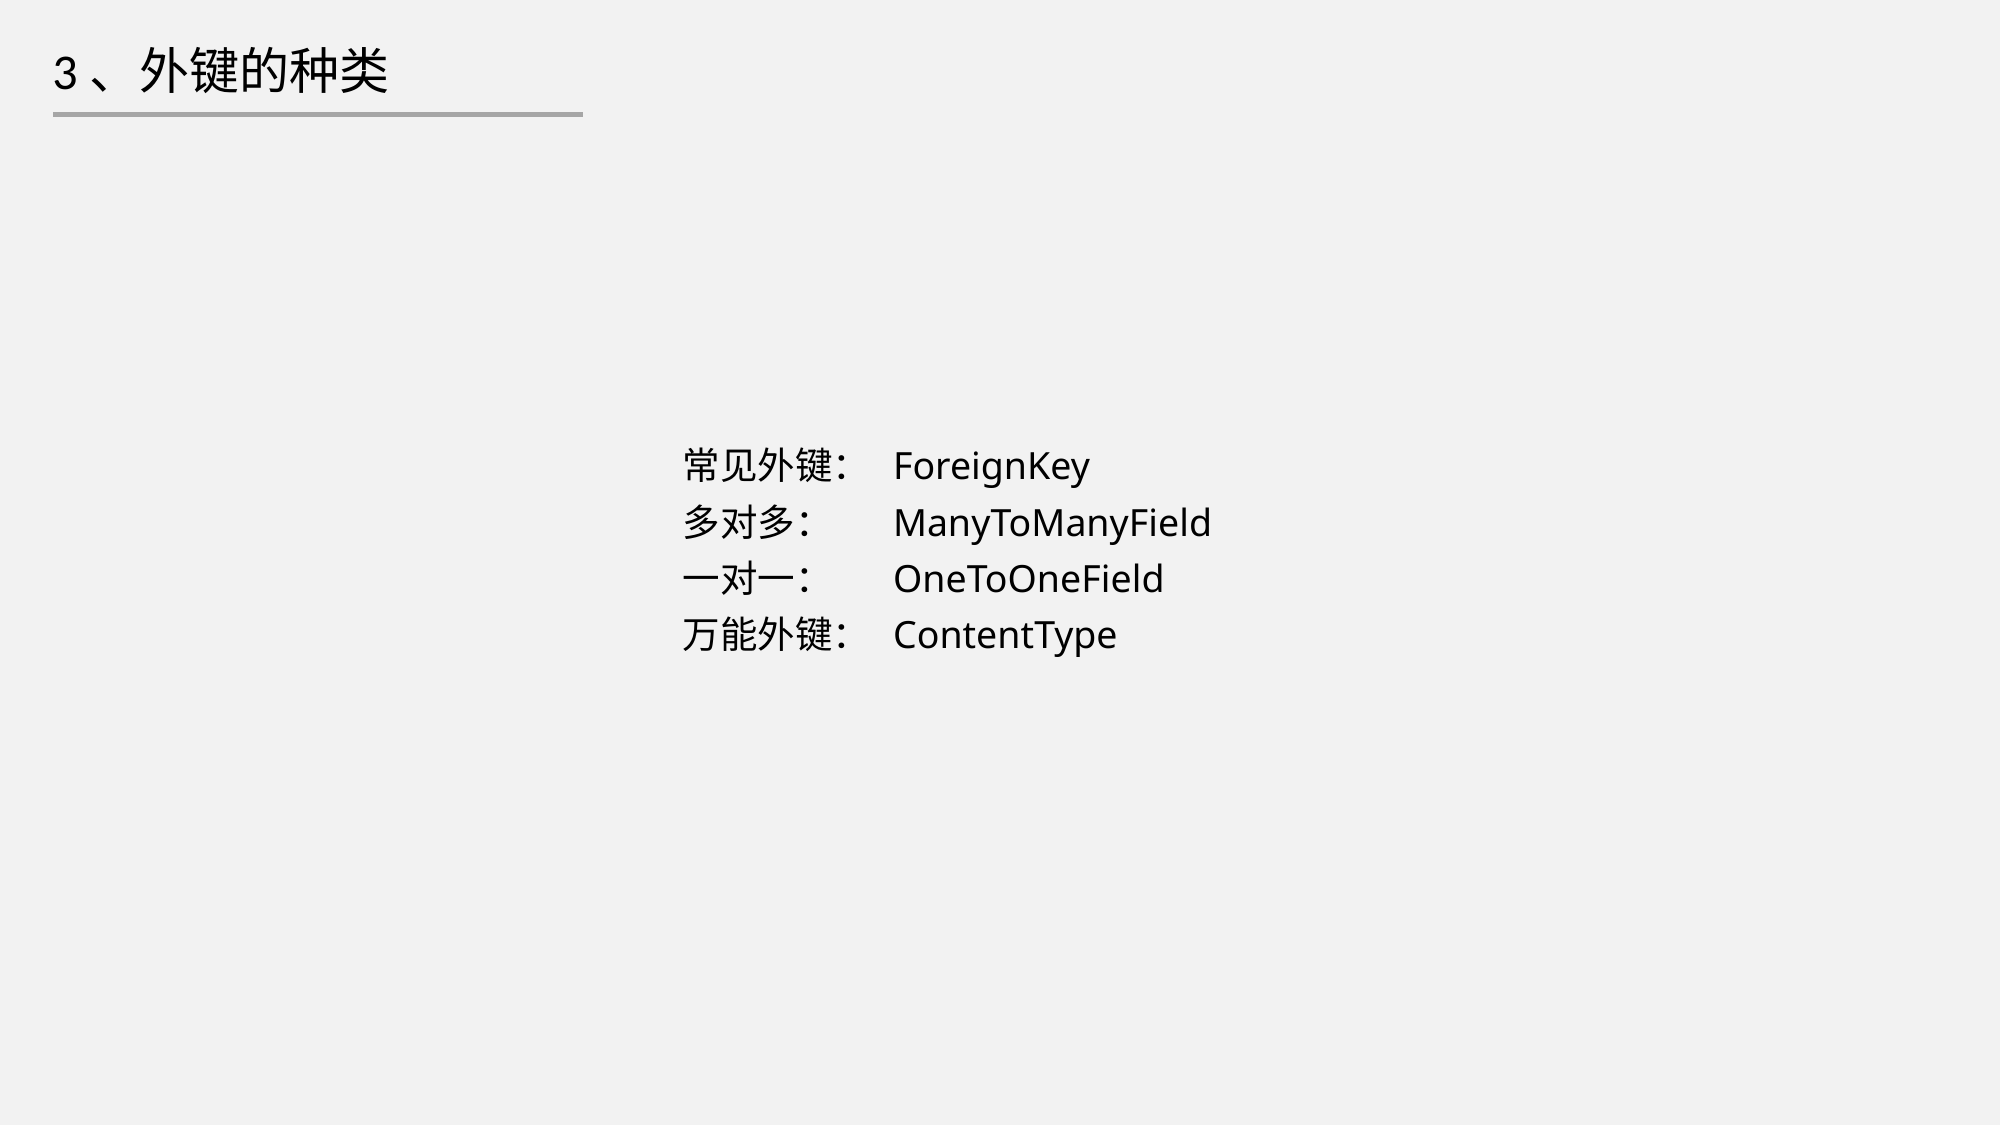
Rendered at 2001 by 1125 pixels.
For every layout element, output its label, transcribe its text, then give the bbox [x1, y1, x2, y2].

text_box ForeignKey ManyToManyField OneToOneField ContentType [878, 423, 1228, 664]
text_box 常见外键： 多对多： 一对一： 万能外键： [667, 423, 878, 664]
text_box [41, 31, 584, 115]
